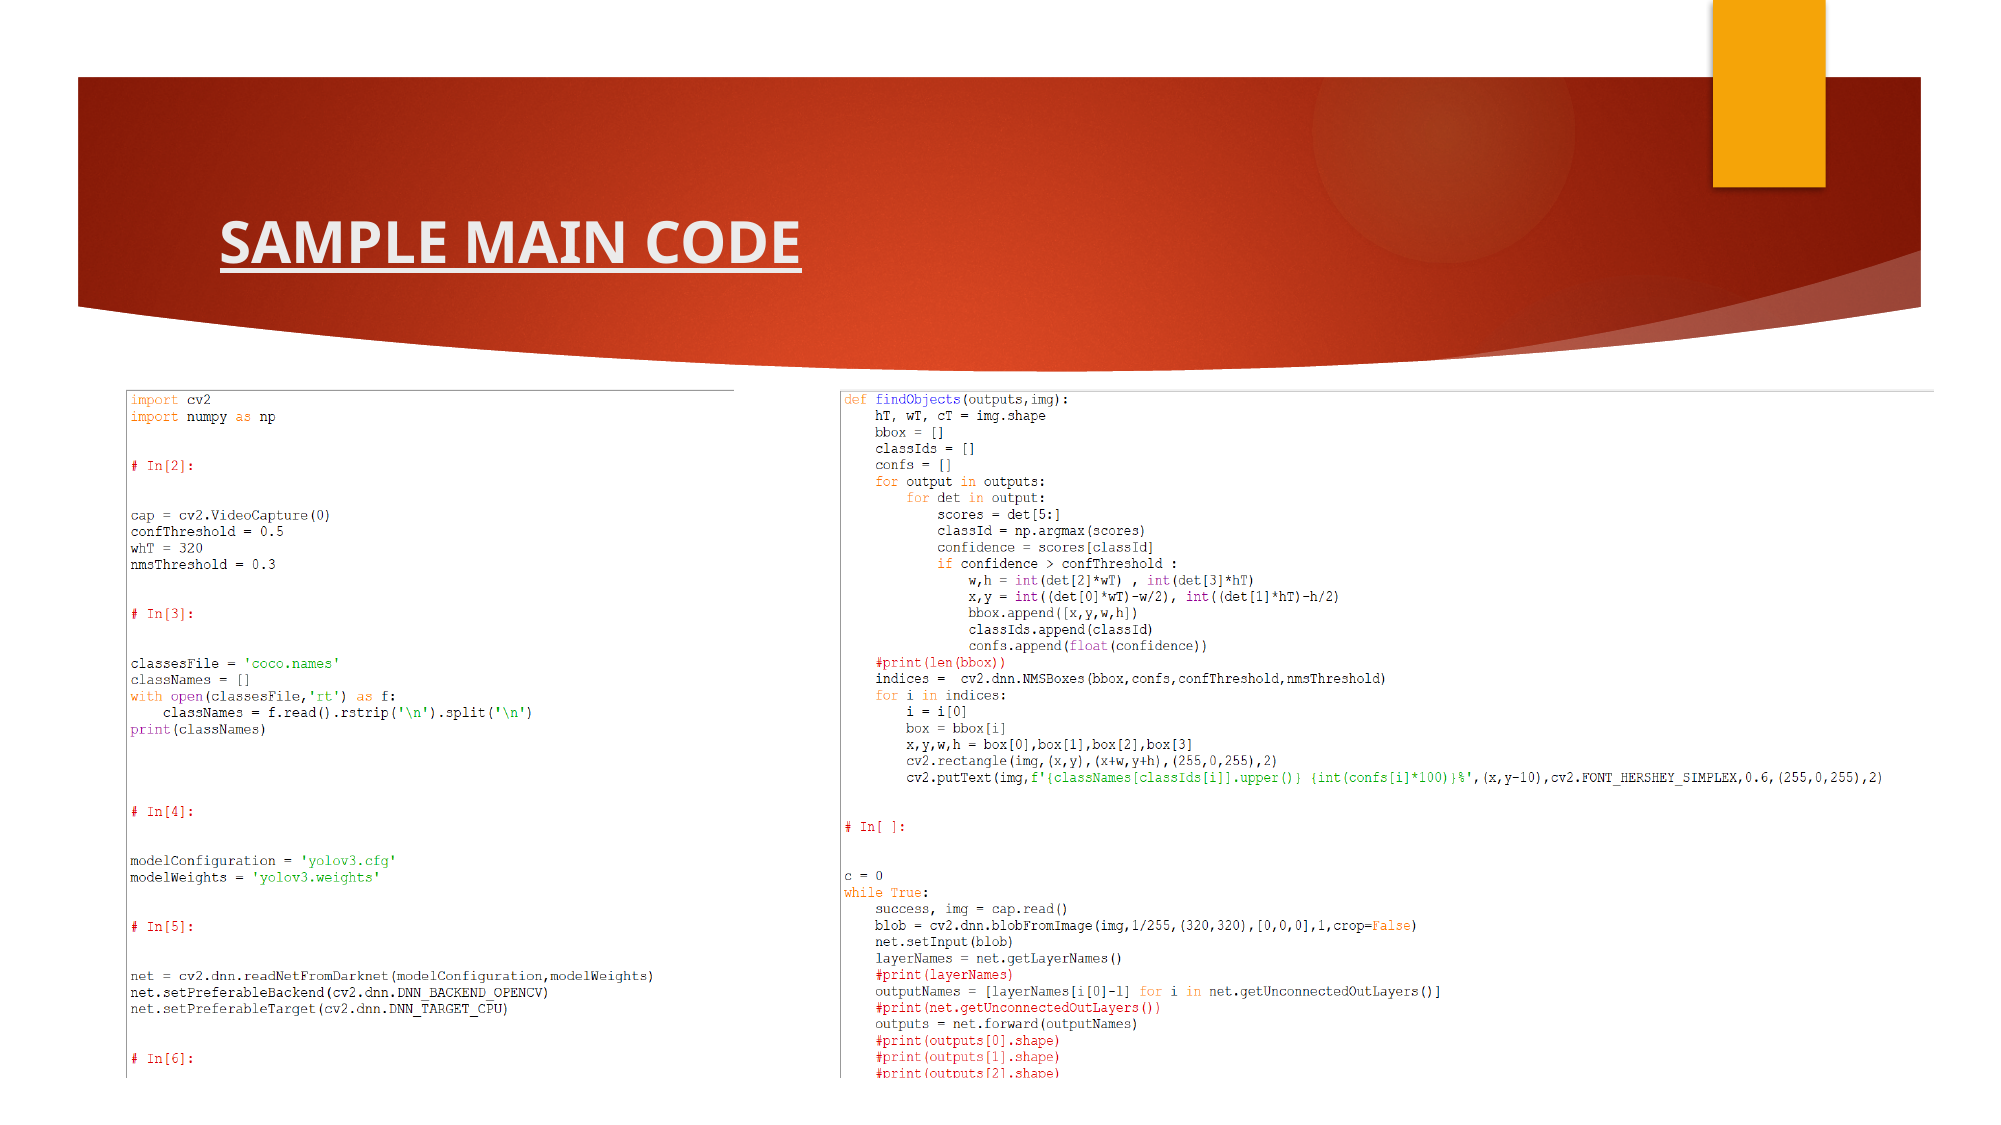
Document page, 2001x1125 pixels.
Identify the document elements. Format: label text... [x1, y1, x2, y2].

picture [840, 389, 1934, 1078]
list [125, 389, 734, 1078]
title SAMPLE MAIN CODE [204, 91, 1317, 390]
